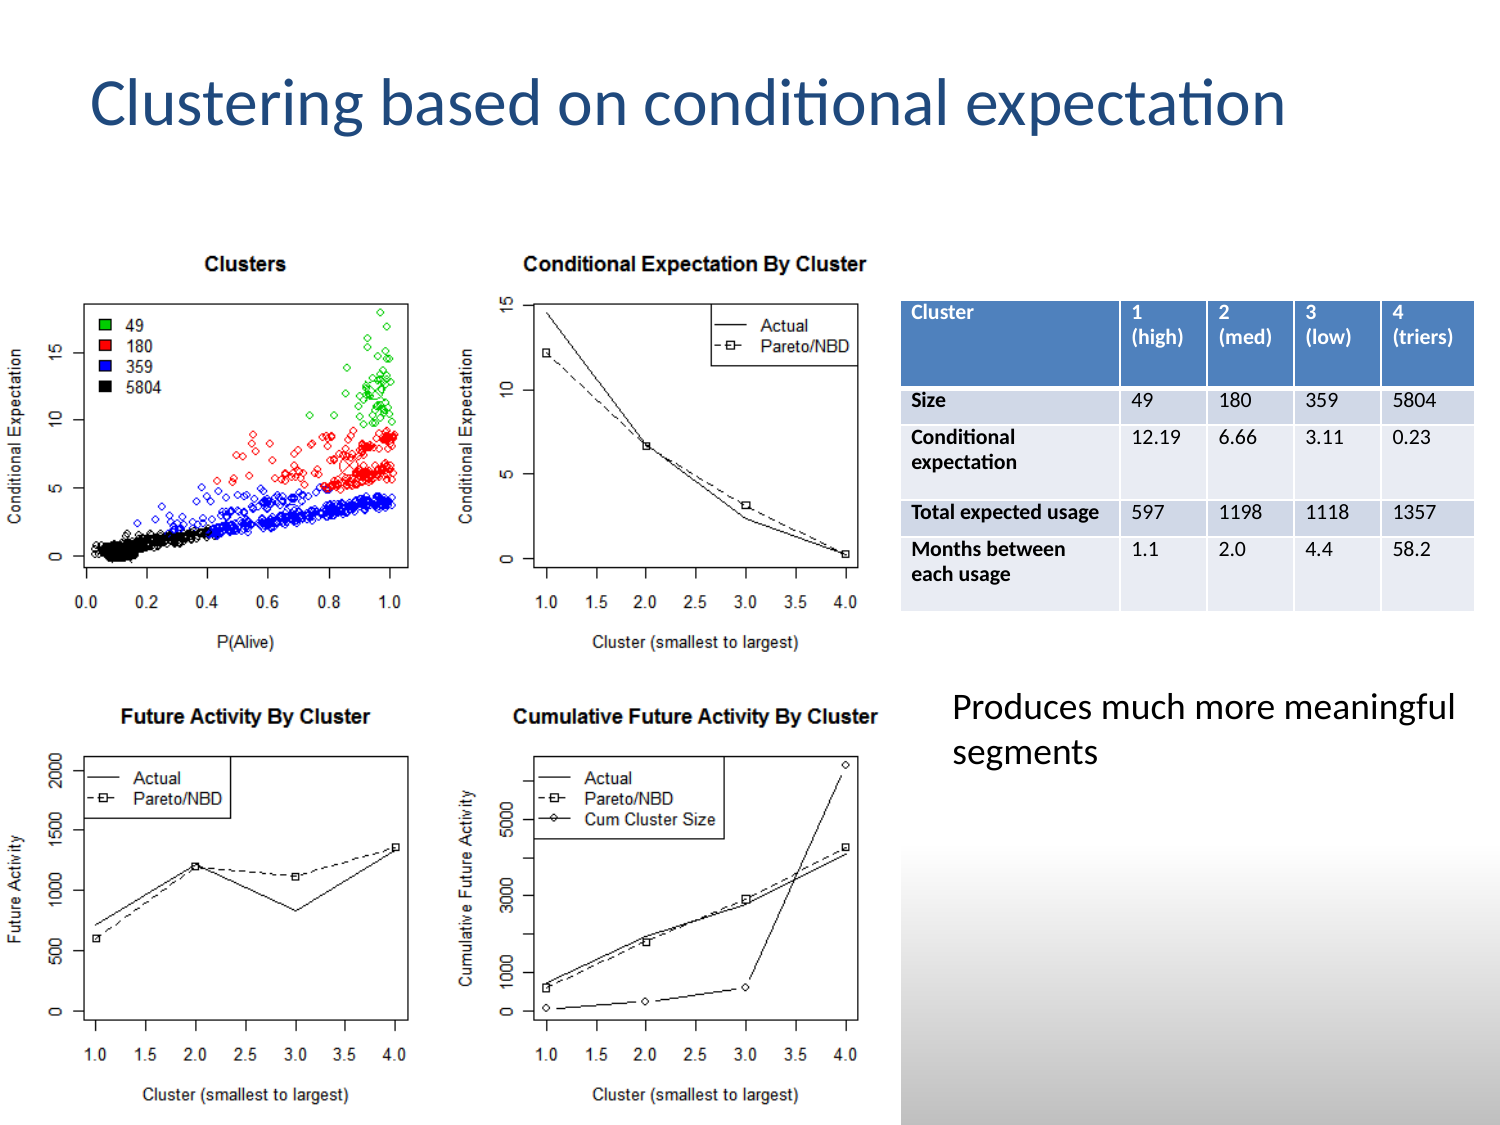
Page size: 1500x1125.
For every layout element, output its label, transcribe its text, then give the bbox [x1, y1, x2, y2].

table_cell 12.19 [1121, 426, 1206, 499]
table_cell Months between each usage [904, 538, 1119, 611]
table_cell 49 [1121, 391, 1206, 424]
table_header 3 (low) [1295, 301, 1380, 386]
table_header 4 (triers) [1382, 301, 1474, 386]
table_cell 58.2 [1382, 538, 1474, 611]
table_cell 597 [1121, 501, 1206, 536]
table_cell 2.0 [1208, 538, 1293, 611]
table_cell 359 [1295, 391, 1380, 424]
table_cell 180 [1208, 391, 1293, 424]
table_cell 1118 [1295, 501, 1380, 536]
table_cell 1198 [1208, 501, 1293, 536]
table_cell Size [904, 391, 1119, 424]
table_header Cluster [904, 301, 1119, 386]
text_box Produces much more meaningful segments [937, 674, 1475, 780]
table_cell 5804 [1382, 391, 1474, 424]
title Clustering based on conditional expectation [75, 50, 1425, 213]
table_cell 3.11 [1295, 426, 1380, 499]
table_cell 4.4 [1295, 538, 1380, 611]
table_cell 0.23 [1382, 426, 1474, 499]
table_header 2 (med) [1208, 301, 1293, 386]
table_header 1 (high) [1121, 301, 1206, 386]
picture [0, 220, 901, 1125]
table_cell 6.66 [1208, 426, 1293, 499]
table_cell 1357 [1382, 501, 1474, 536]
table_cell Conditional expectation [904, 426, 1119, 499]
table_cell 1.1 [1121, 538, 1206, 611]
table_cell Total expected usage [904, 501, 1119, 536]
